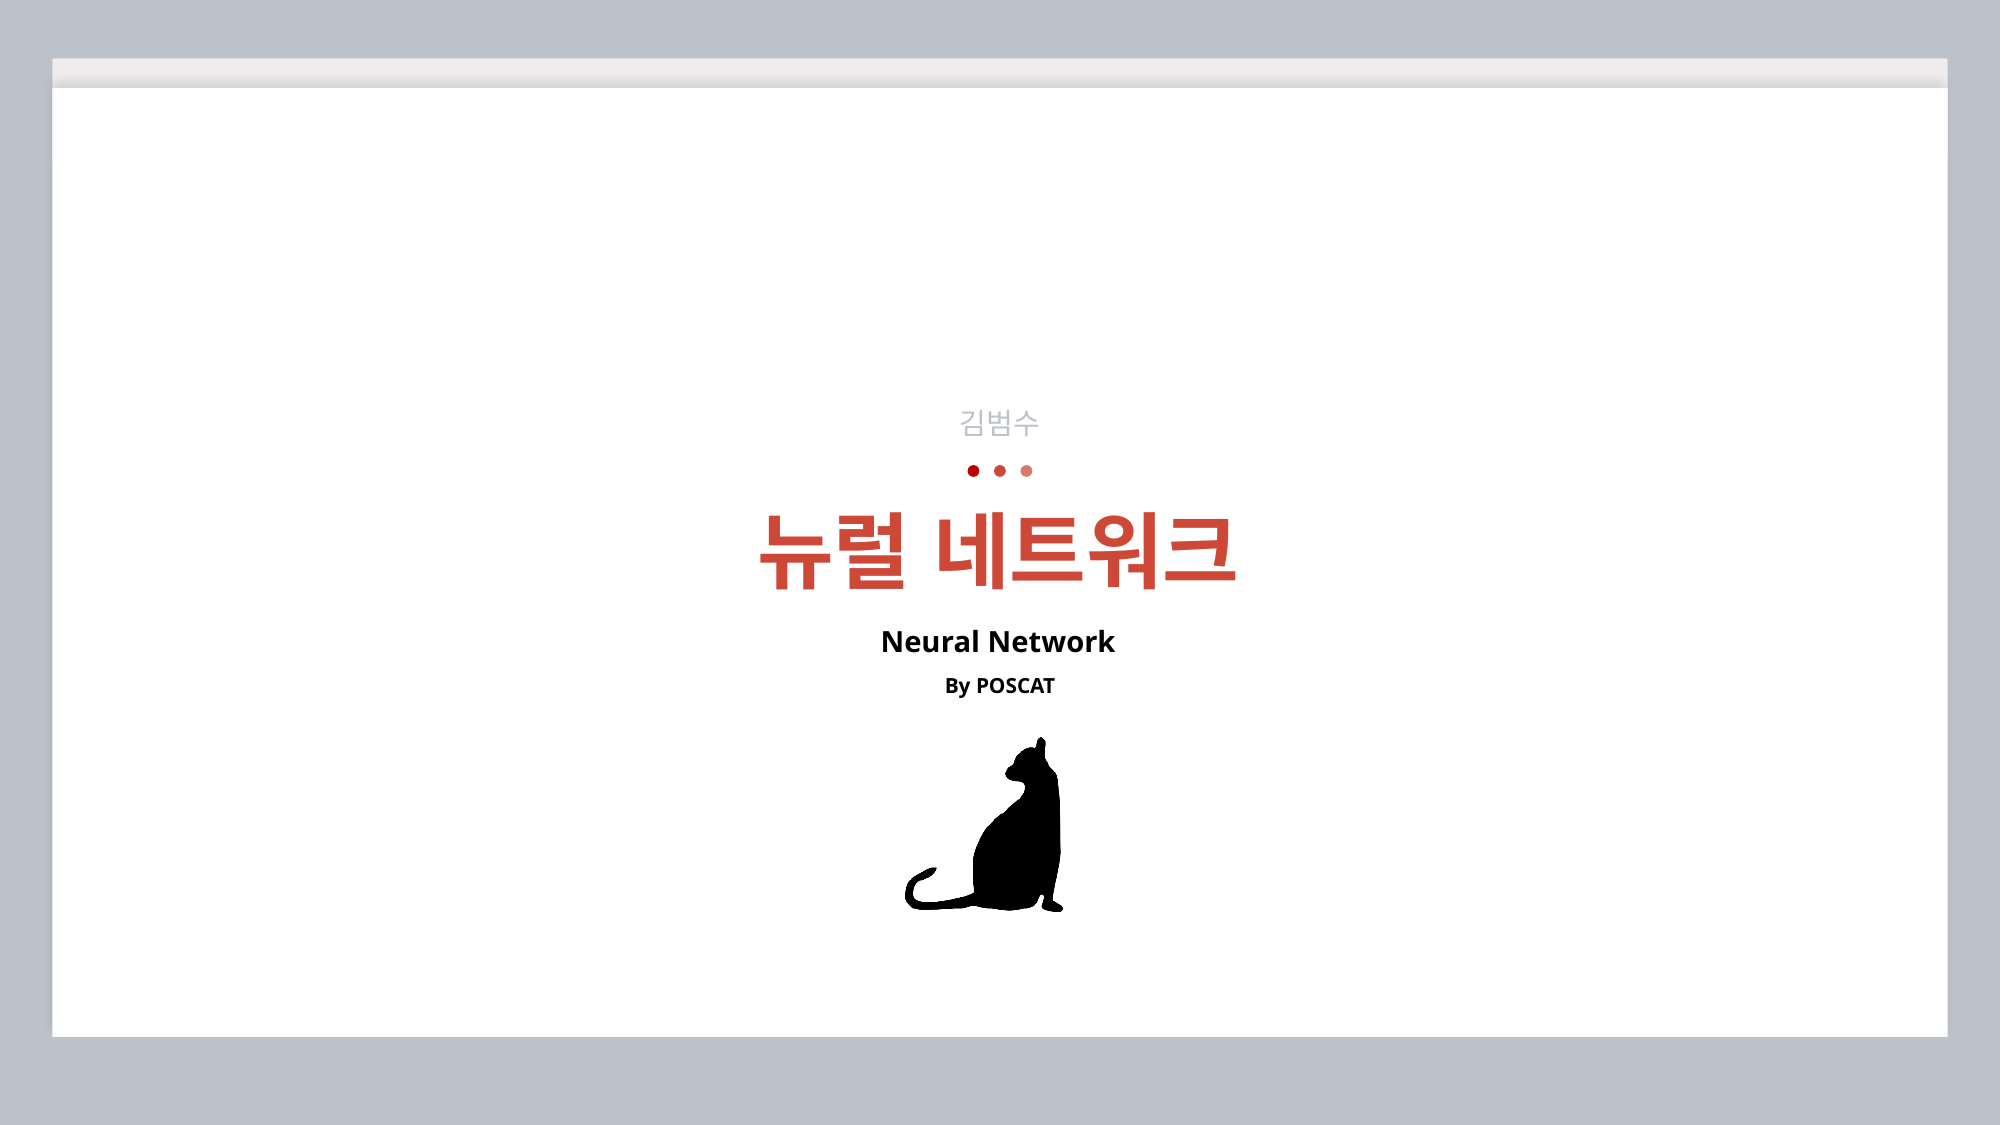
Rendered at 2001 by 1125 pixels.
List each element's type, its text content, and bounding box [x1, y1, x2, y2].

list Neural Network [696, 620, 1301, 663]
picture [870, 718, 1103, 916]
list 김범수 [897, 401, 1103, 450]
list 뉴럴 네트워크 [351, 503, 1646, 610]
